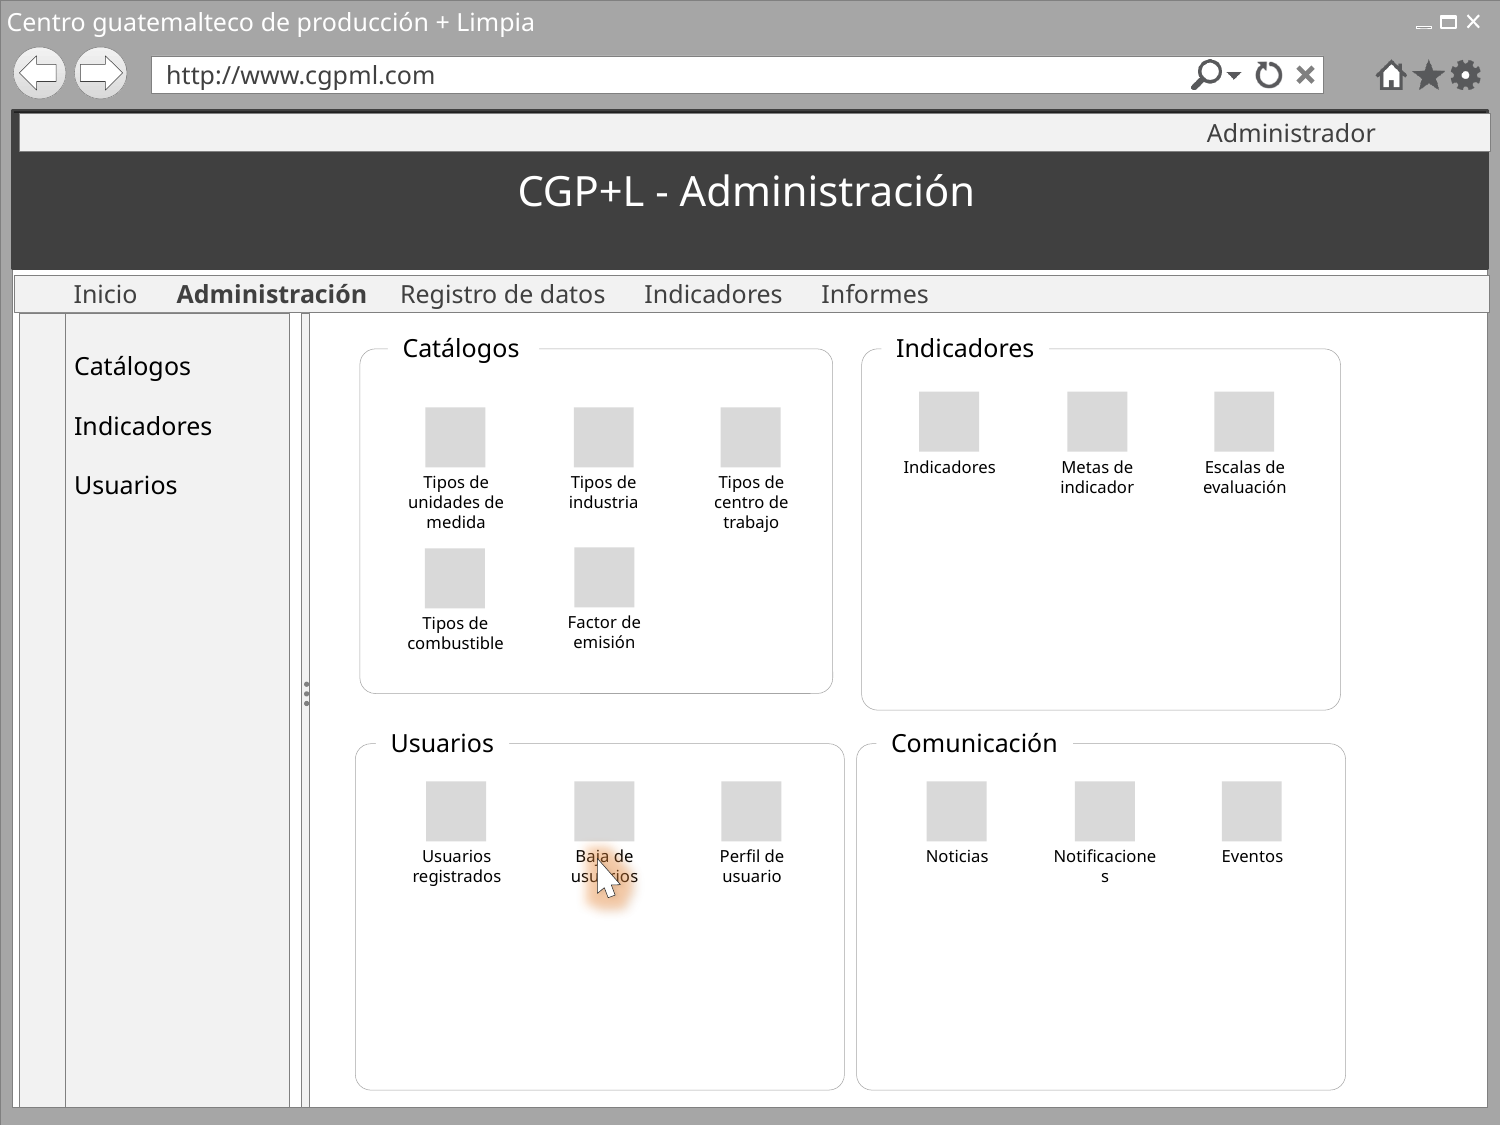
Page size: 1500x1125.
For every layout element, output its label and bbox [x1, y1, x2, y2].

text_box [355, 324, 1346, 1091]
text_box [0, 0, 1500, 1125]
